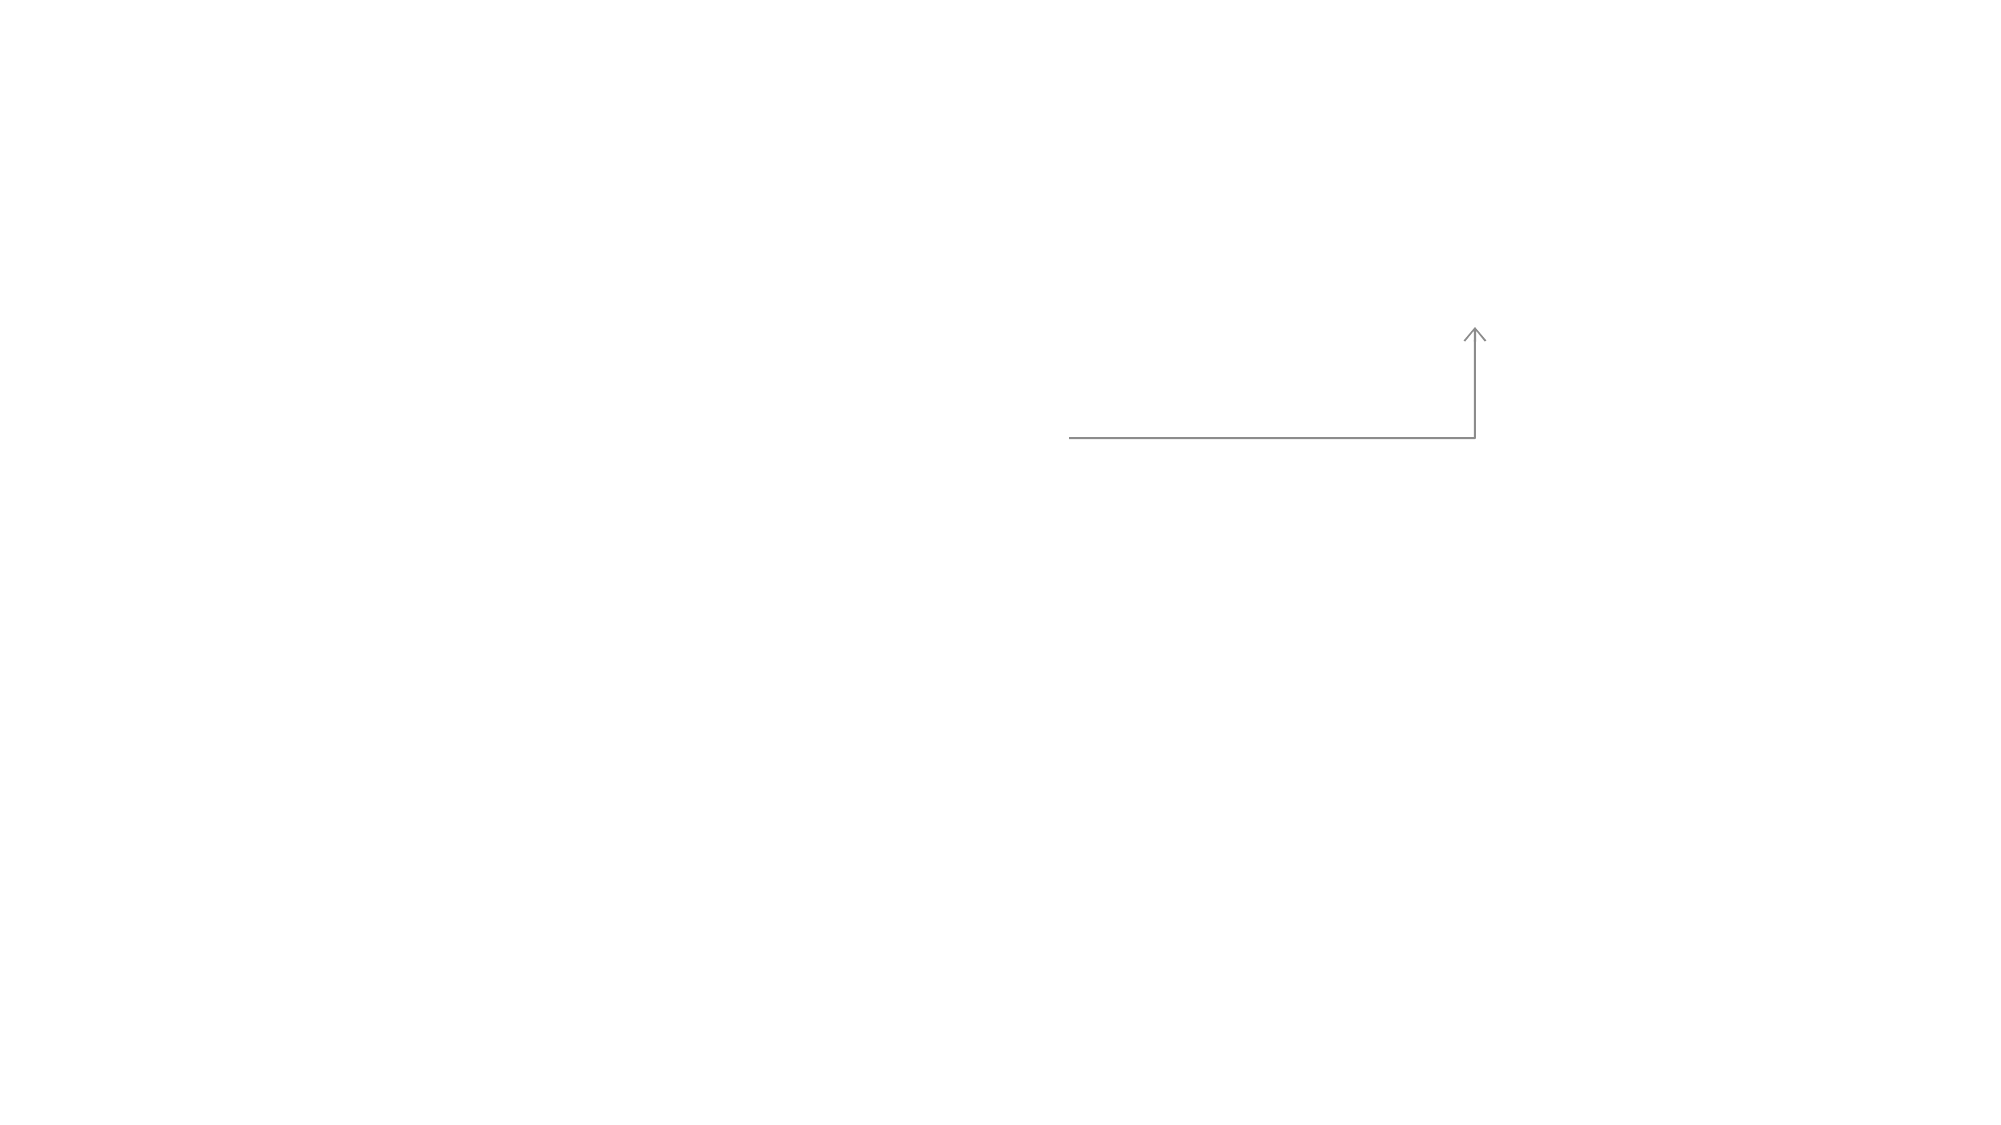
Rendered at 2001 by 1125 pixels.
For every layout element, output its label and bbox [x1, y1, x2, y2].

text_box [1069, 327, 1487, 439]
